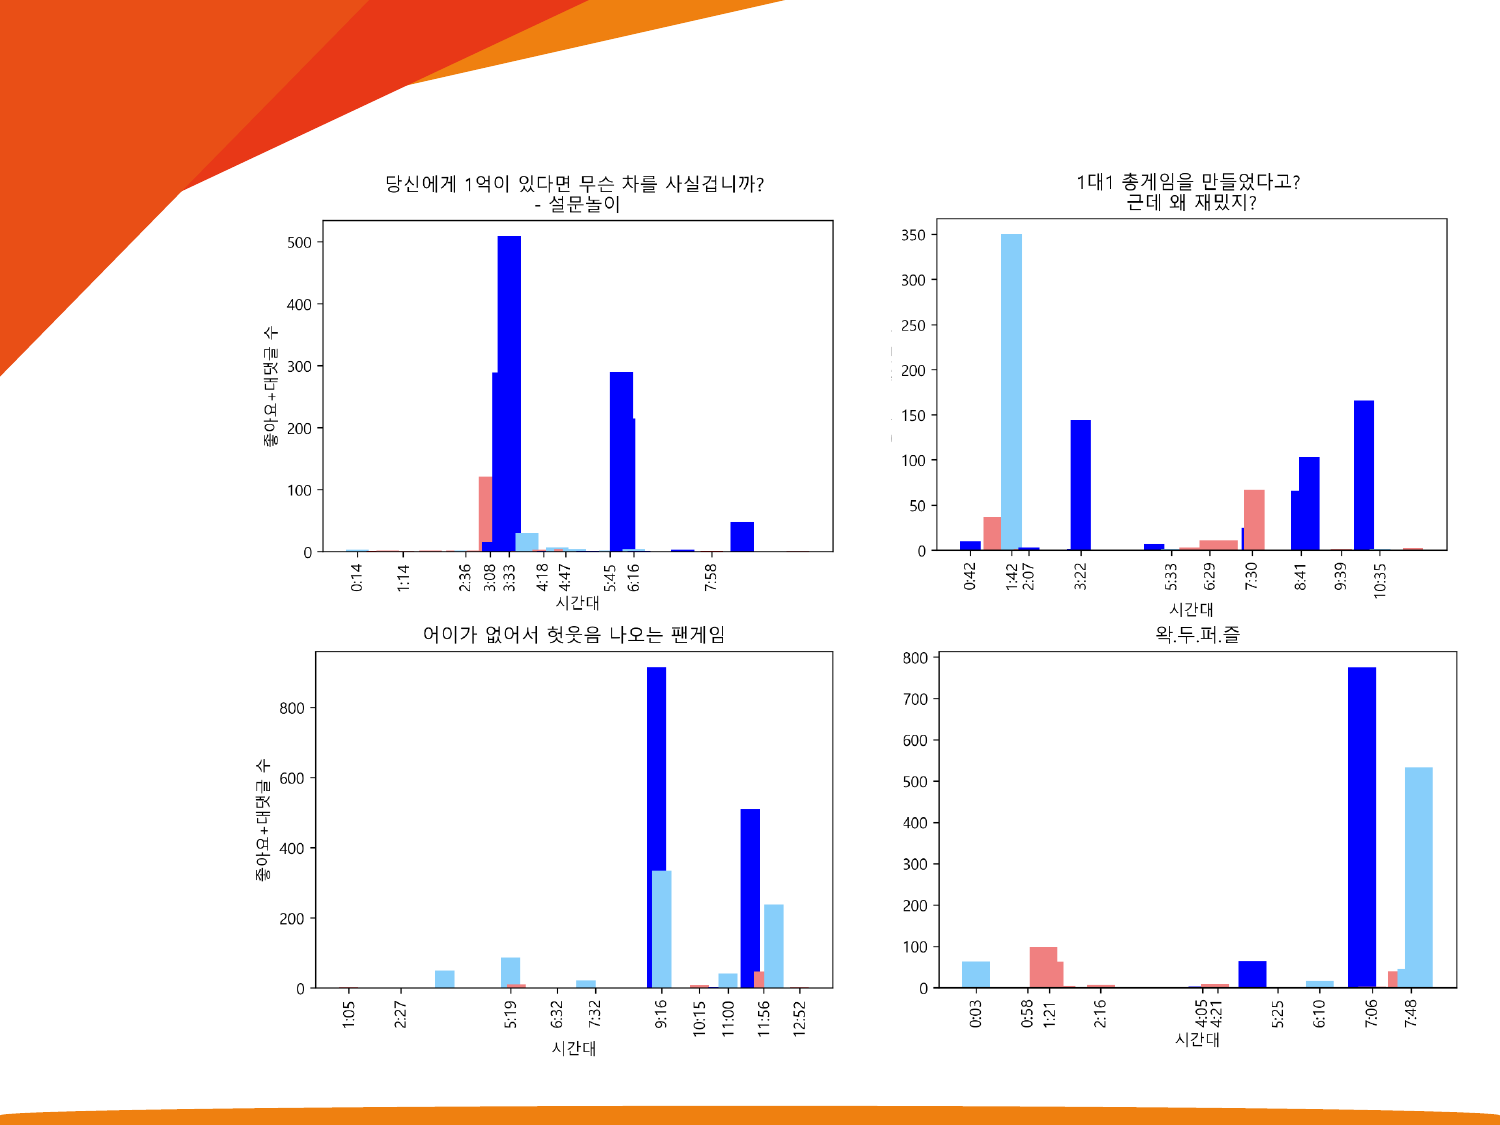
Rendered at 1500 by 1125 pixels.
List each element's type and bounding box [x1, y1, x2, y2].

text_box [0, 0, 786, 377]
picture [891, 172, 1467, 1061]
picture [245, 165, 843, 1069]
text_box [0, 1103, 1500, 1125]
